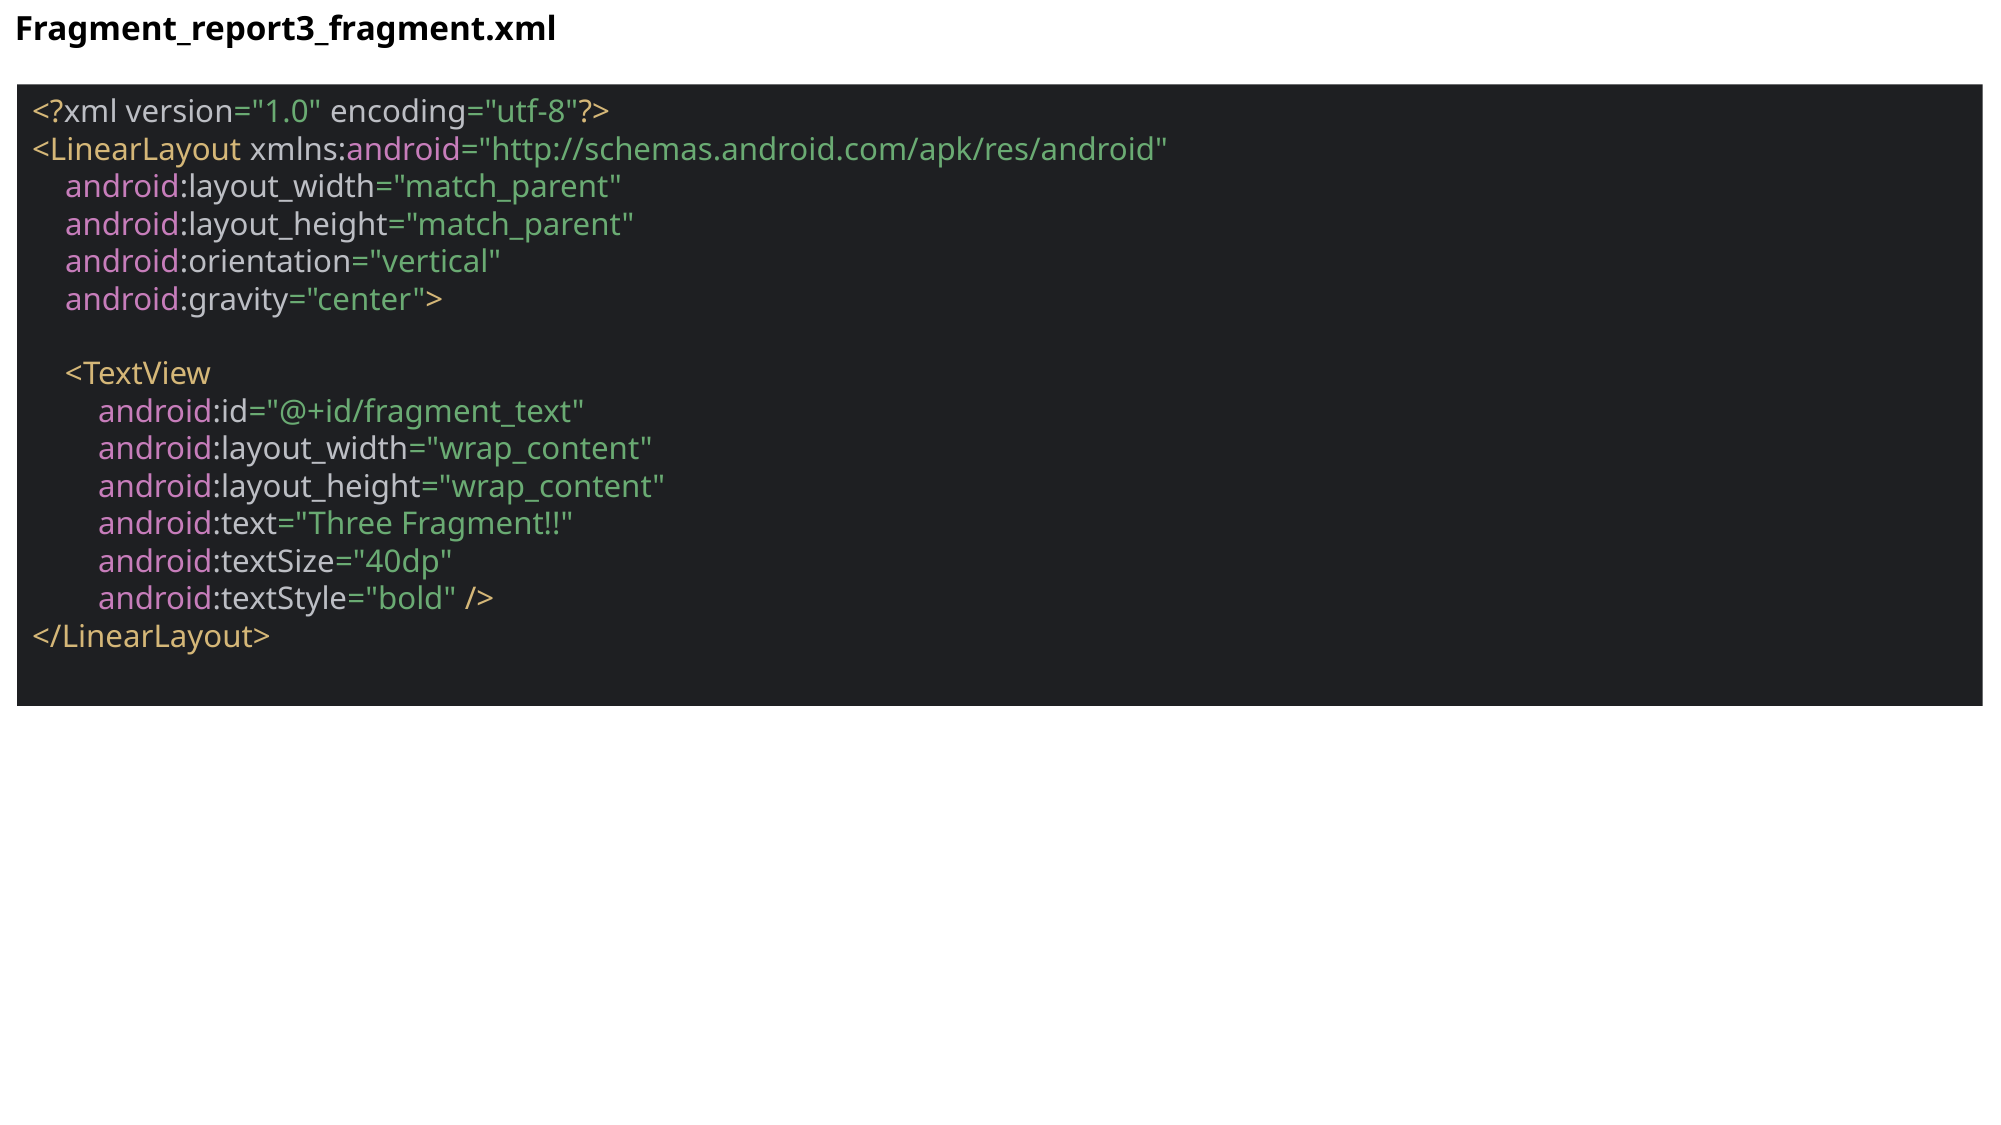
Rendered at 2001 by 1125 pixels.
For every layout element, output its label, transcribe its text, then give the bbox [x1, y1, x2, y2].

text_box <?xml version="1.0" encoding="utf-8"?> <LinearLayout xmlns:android="http://schemas.android.com/apk/res/android" android:layout_width="match_parent" android:layout_height="match_parent" android:orientation="vertical" android:gravity="center"> <TextView android:id="@+id/fragment_text" android:layout_width="wrap_content" android:layout_height="wrap_content" android:text="Three Fragment!!" android:textSize="40dp" android:textStyle="bold" /> </LinearLayout> [17, 84, 1983, 706]
text_box Fragment_report3_fragment.xml [0, 0, 643, 55]
